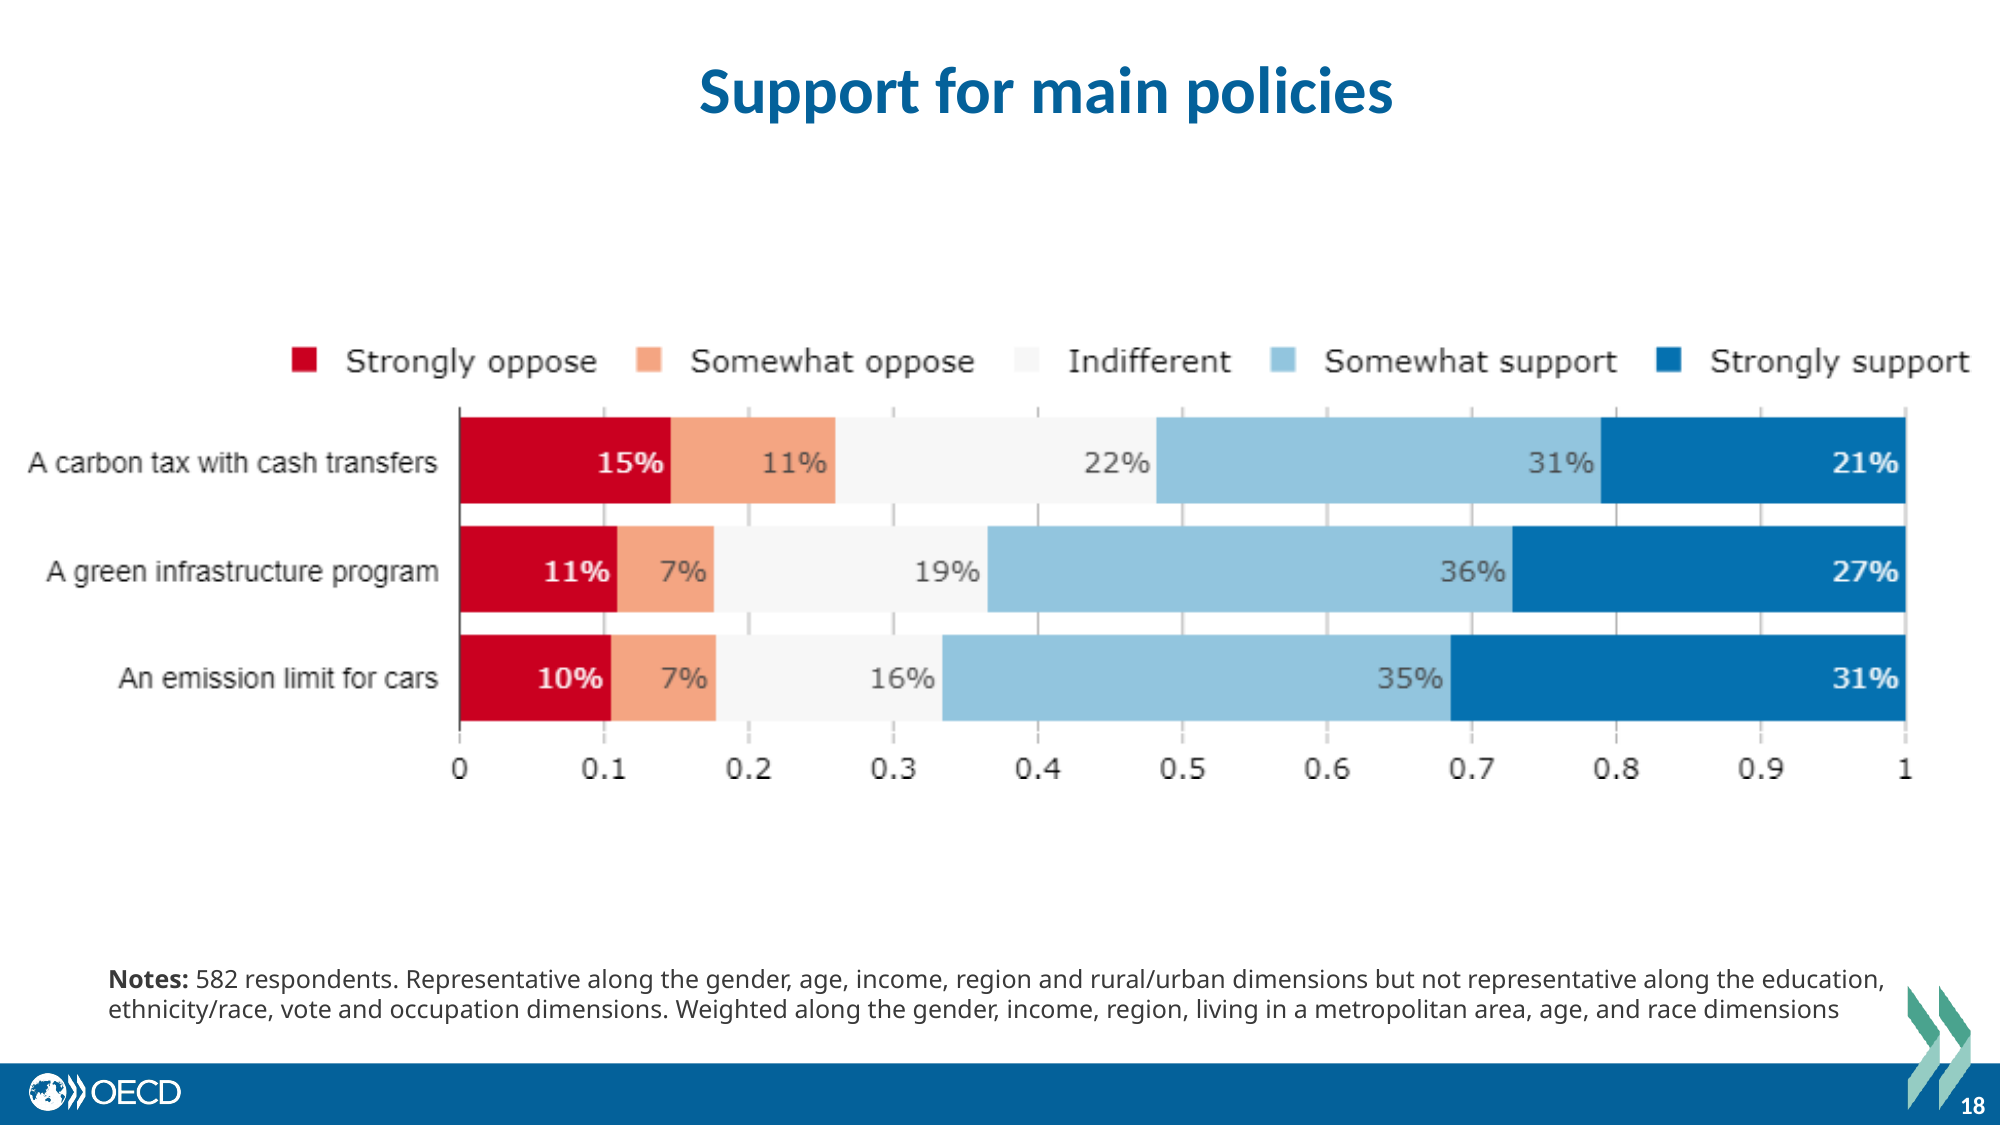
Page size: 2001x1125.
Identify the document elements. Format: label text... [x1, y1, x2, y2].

text_box Notes: 582 respondents. Representative along the gender, age, income, region and rural/urban dimensions but not representative along the education, ethnicity/race, vote and occupation dimensions. Weighted along the gender, income, region, living in a metropolitan area, age, and race dimensions [93, 956, 1906, 1031]
picture [1867, 978, 2000, 1125]
picture [29, 1073, 181, 1111]
title Support for main policies [236, 38, 1859, 207]
picture [26, 345, 1972, 779]
